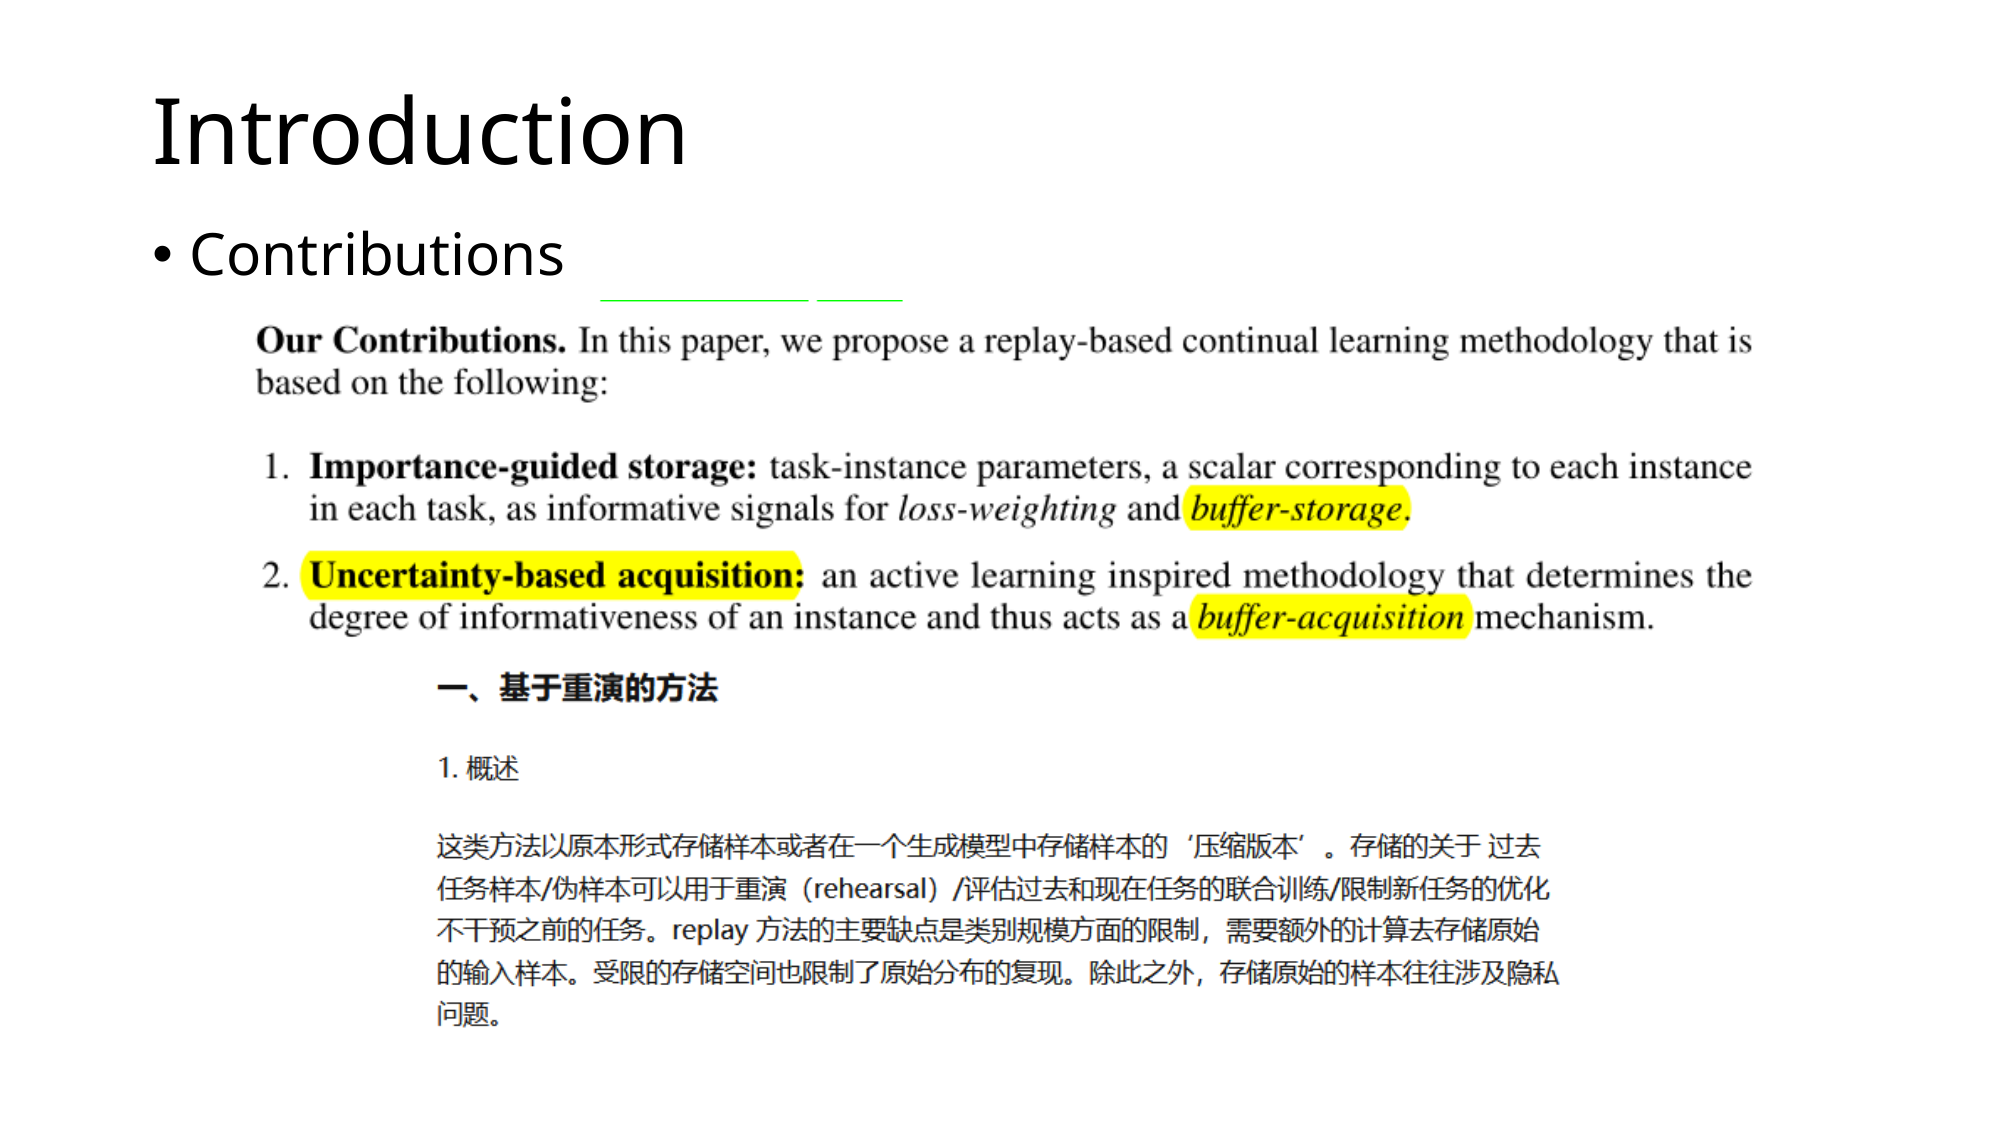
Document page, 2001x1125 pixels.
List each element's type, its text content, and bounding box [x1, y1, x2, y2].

list Contributions [137, 217, 1950, 1060]
title Introduction [137, 34, 1863, 217]
picture [236, 300, 1775, 1060]
